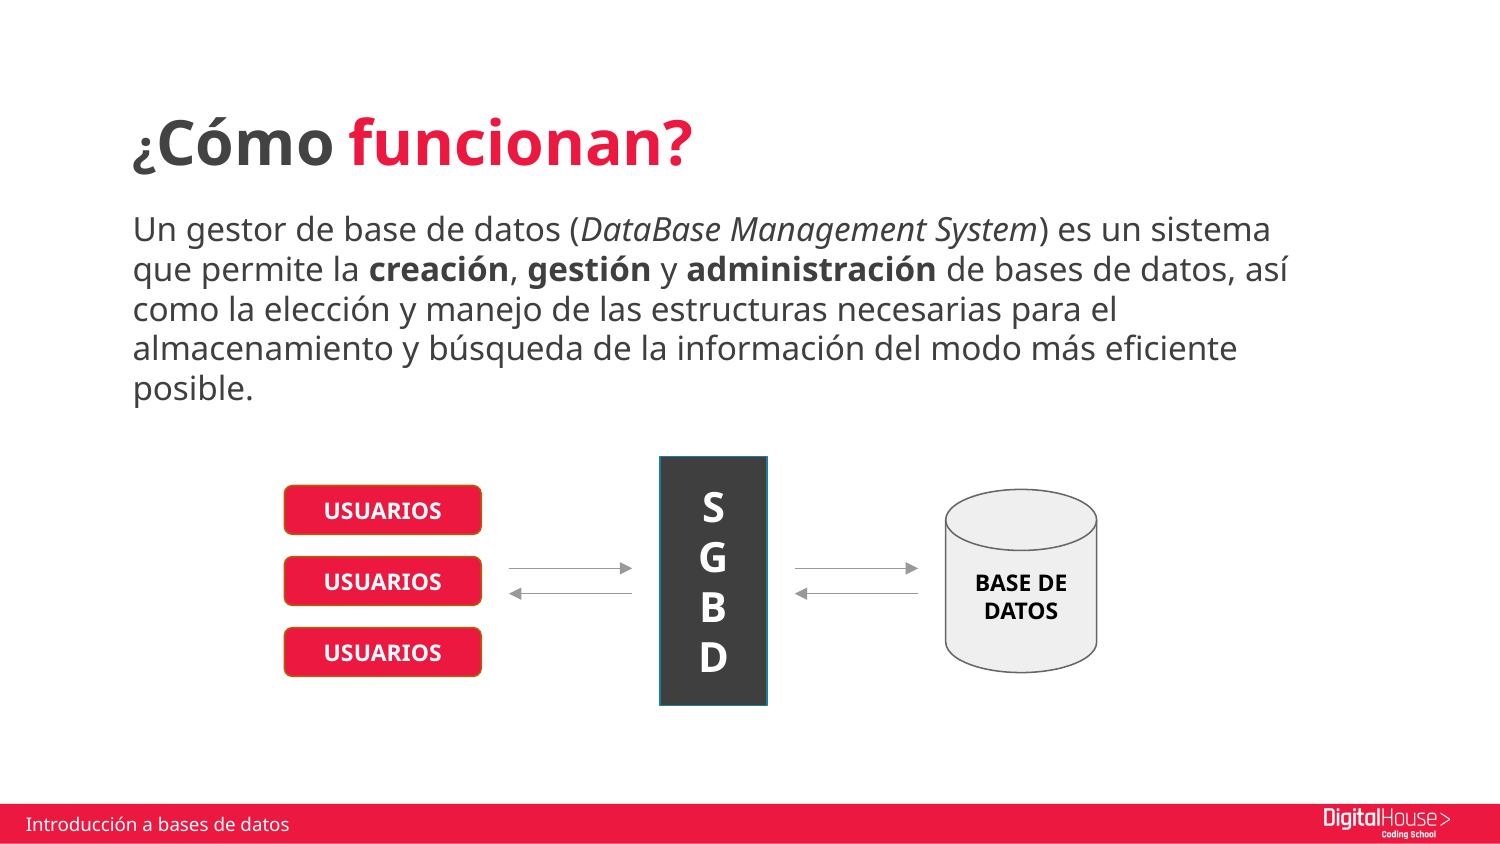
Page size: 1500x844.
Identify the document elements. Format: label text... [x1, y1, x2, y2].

text_box BASE DE DATOS [945, 489, 1097, 673]
picture [1324, 808, 1450, 839]
text_box ¿Cómo funcionan? [117, 90, 1383, 193]
text_box Un gestor de base de datos (DataBase Management System) es un sistema que permite la creación, gestión y administración de bases de datos, así como la elección y manejo de las estructuras necesarias para el almacenamiento y búsqueda de la información del modo más eficiente posible. [117, 193, 1324, 346]
text_box S G B D [660, 456, 768, 706]
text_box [284, 485, 482, 677]
